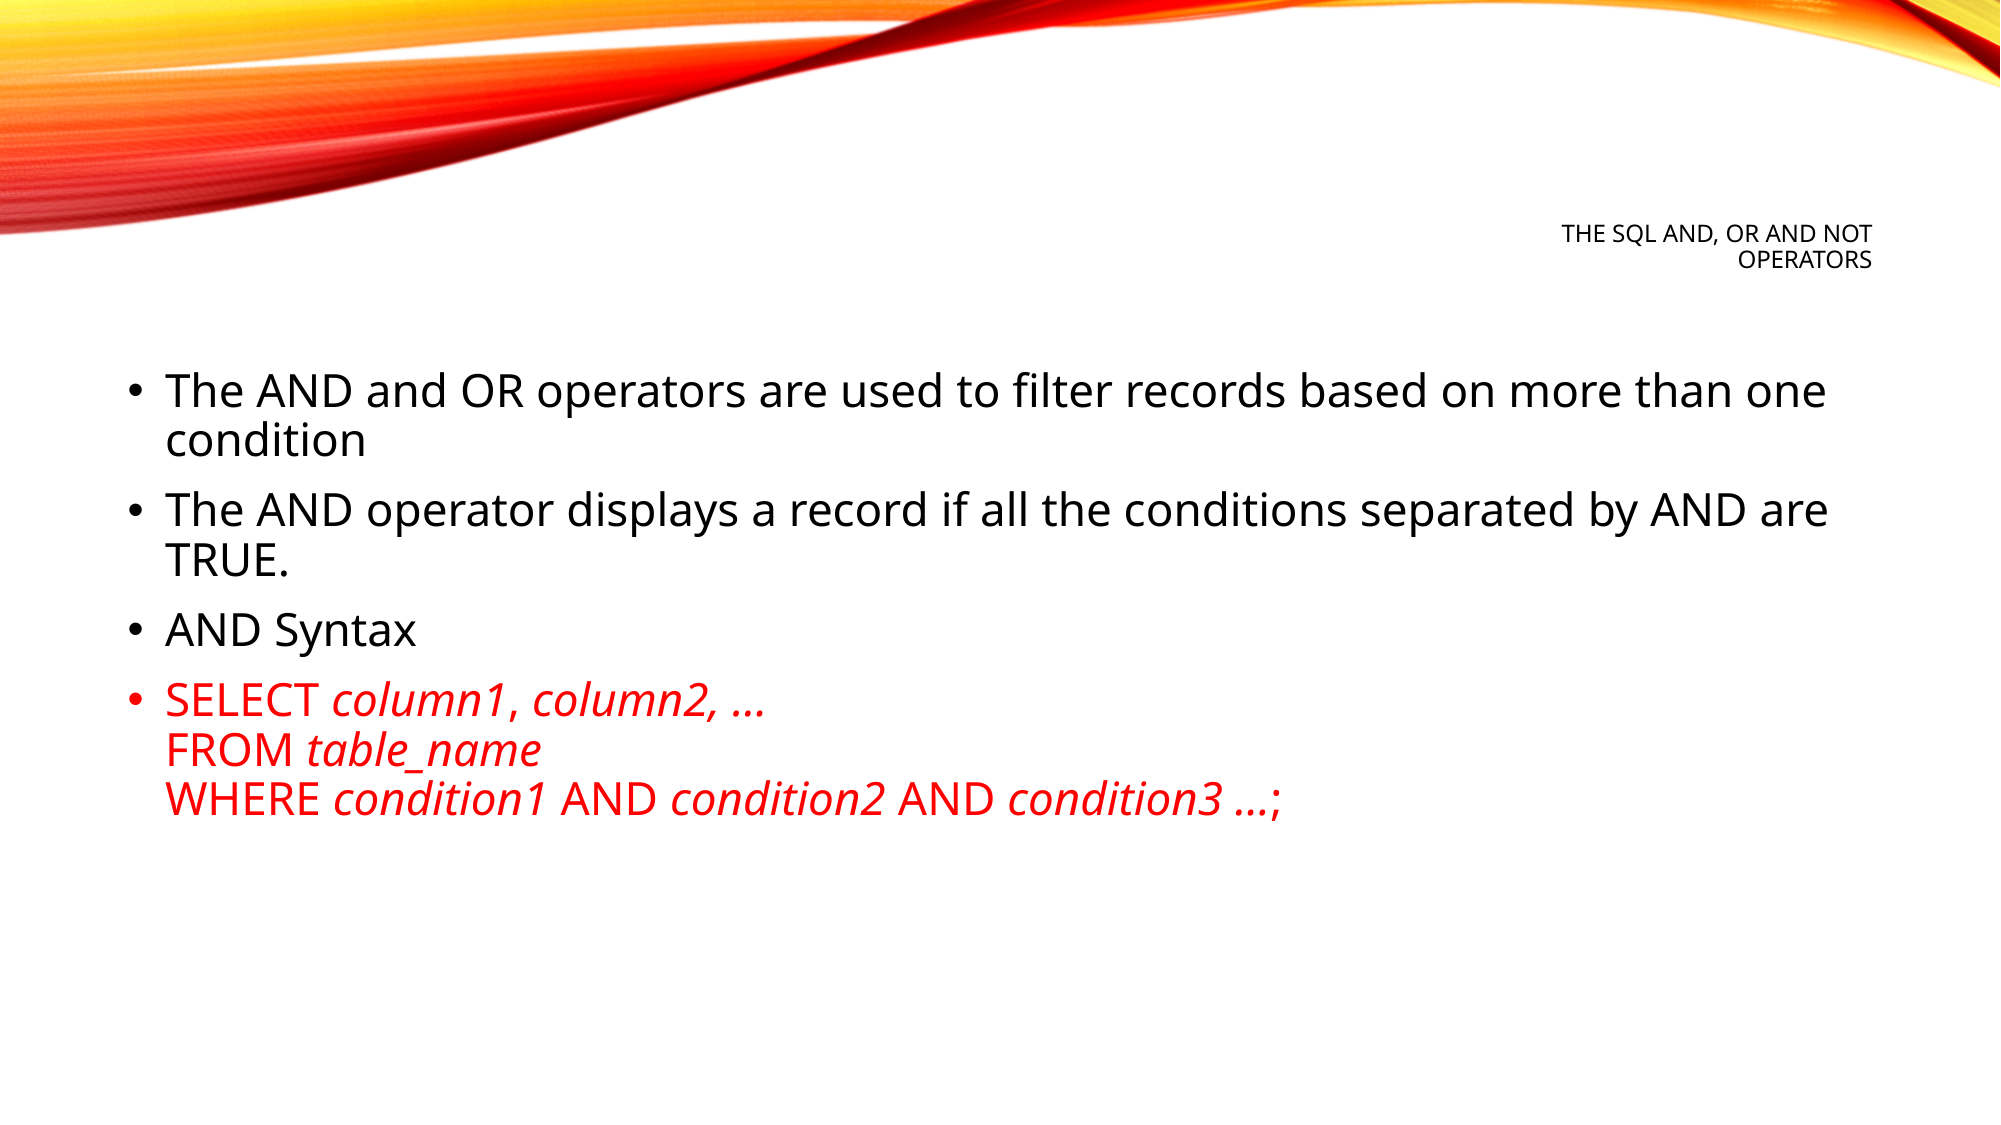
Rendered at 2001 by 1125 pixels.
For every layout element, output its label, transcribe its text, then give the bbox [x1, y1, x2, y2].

title The SQL AND, OR and NOt Operators [474, 135, 1888, 338]
list The AND and OR operators are used to filter records based on more than one condition The AND operator displays a record if all the conditions separated by AND are TRUE. AND Syntax SELECT column1, column2, ... FROM table_name WHERE condition1 AND condition2 AND condition3 ...; [112, 360, 1888, 1021]
picture [0, 0, 2000, 237]
